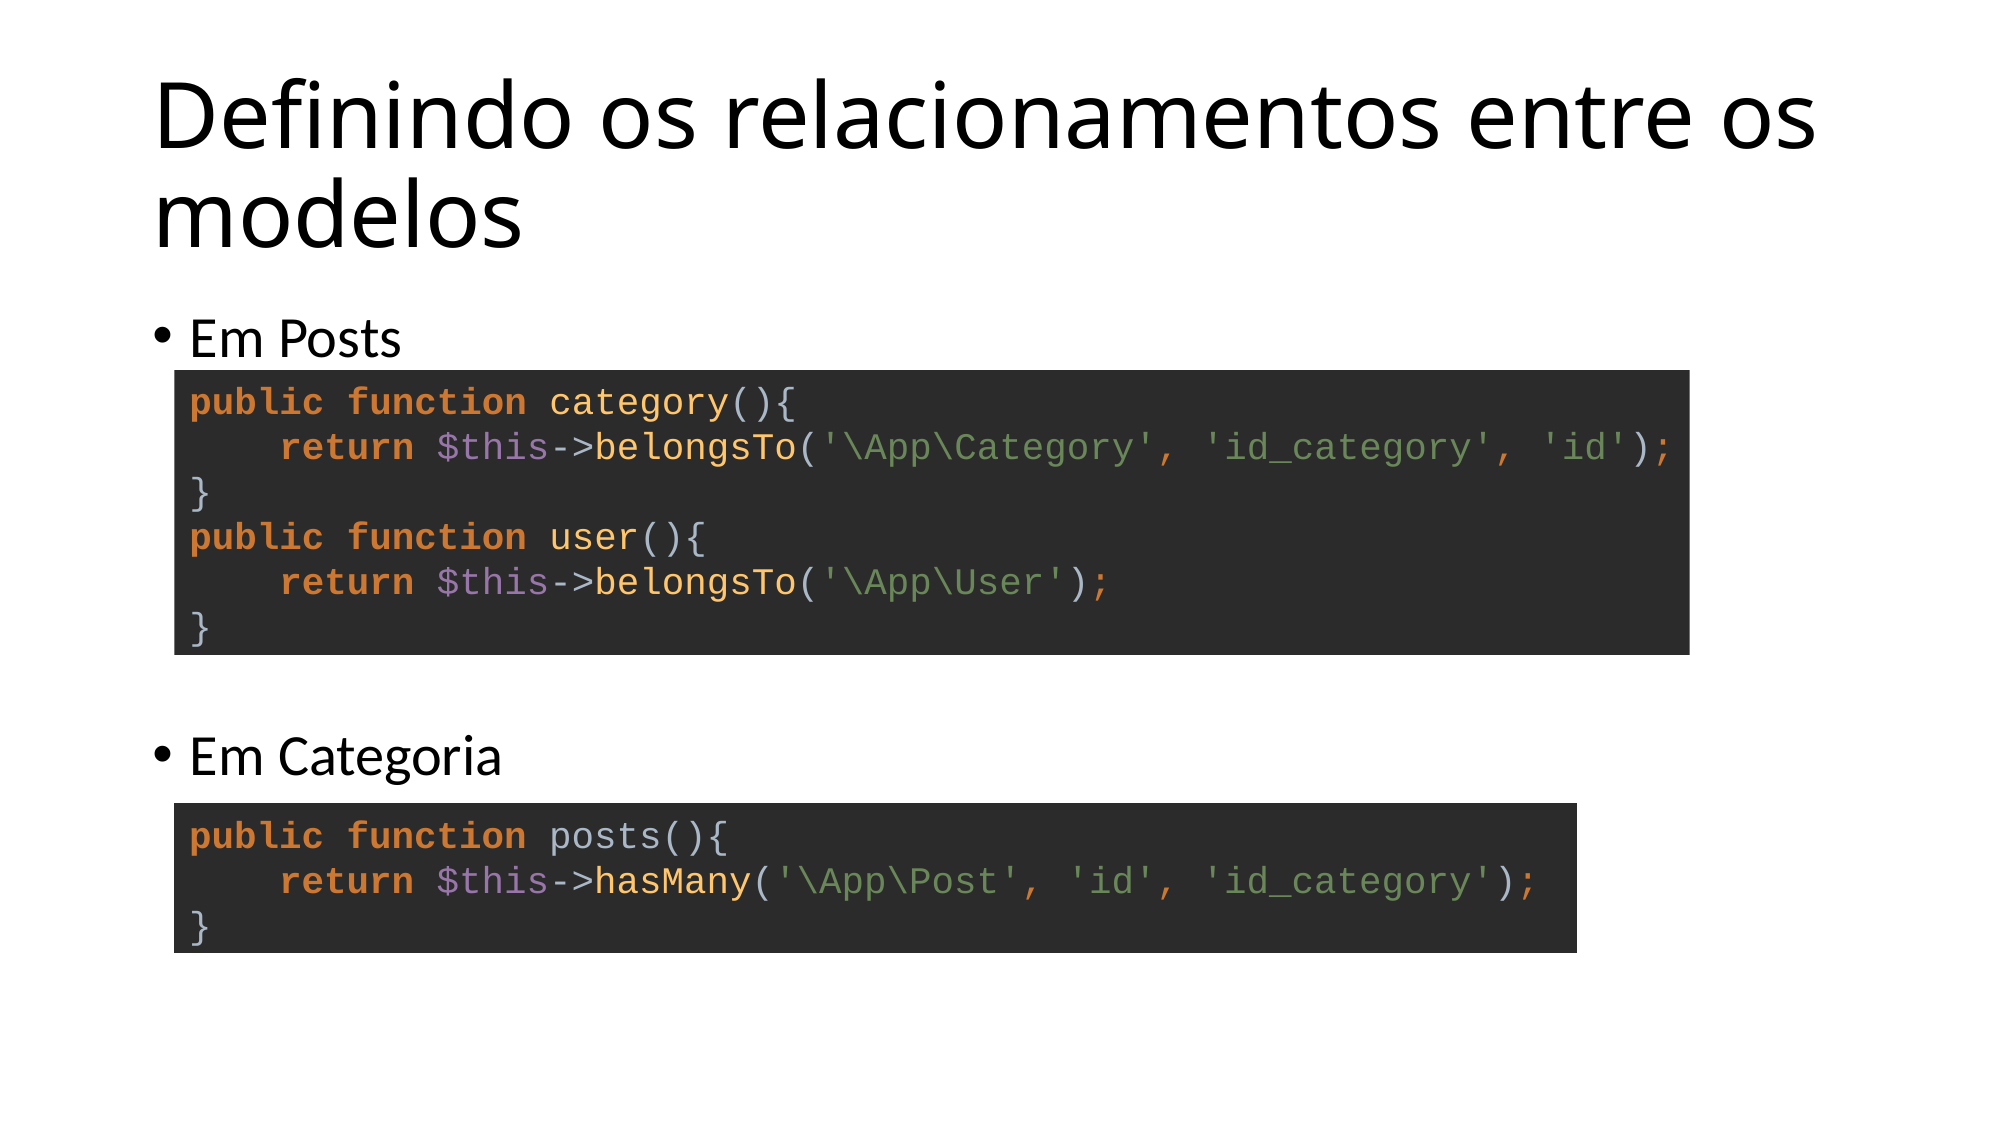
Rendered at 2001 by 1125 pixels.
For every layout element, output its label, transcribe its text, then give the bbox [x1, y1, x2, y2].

text_box public function category(){ return $this->belongsTo('\App\Category', 'id_category', 'id'); } public function user(){ return $this->belongsTo('\App\User'); } [174, 370, 1690, 655]
list Em Posts Em Categoria [137, 299, 1863, 1014]
title Definindo os relacionamentos entre os modelos [137, 59, 1863, 278]
text_box public function posts(){ return $this->hasMany('\App\Post', 'id', 'id_category'); } [174, 803, 1577, 953]
